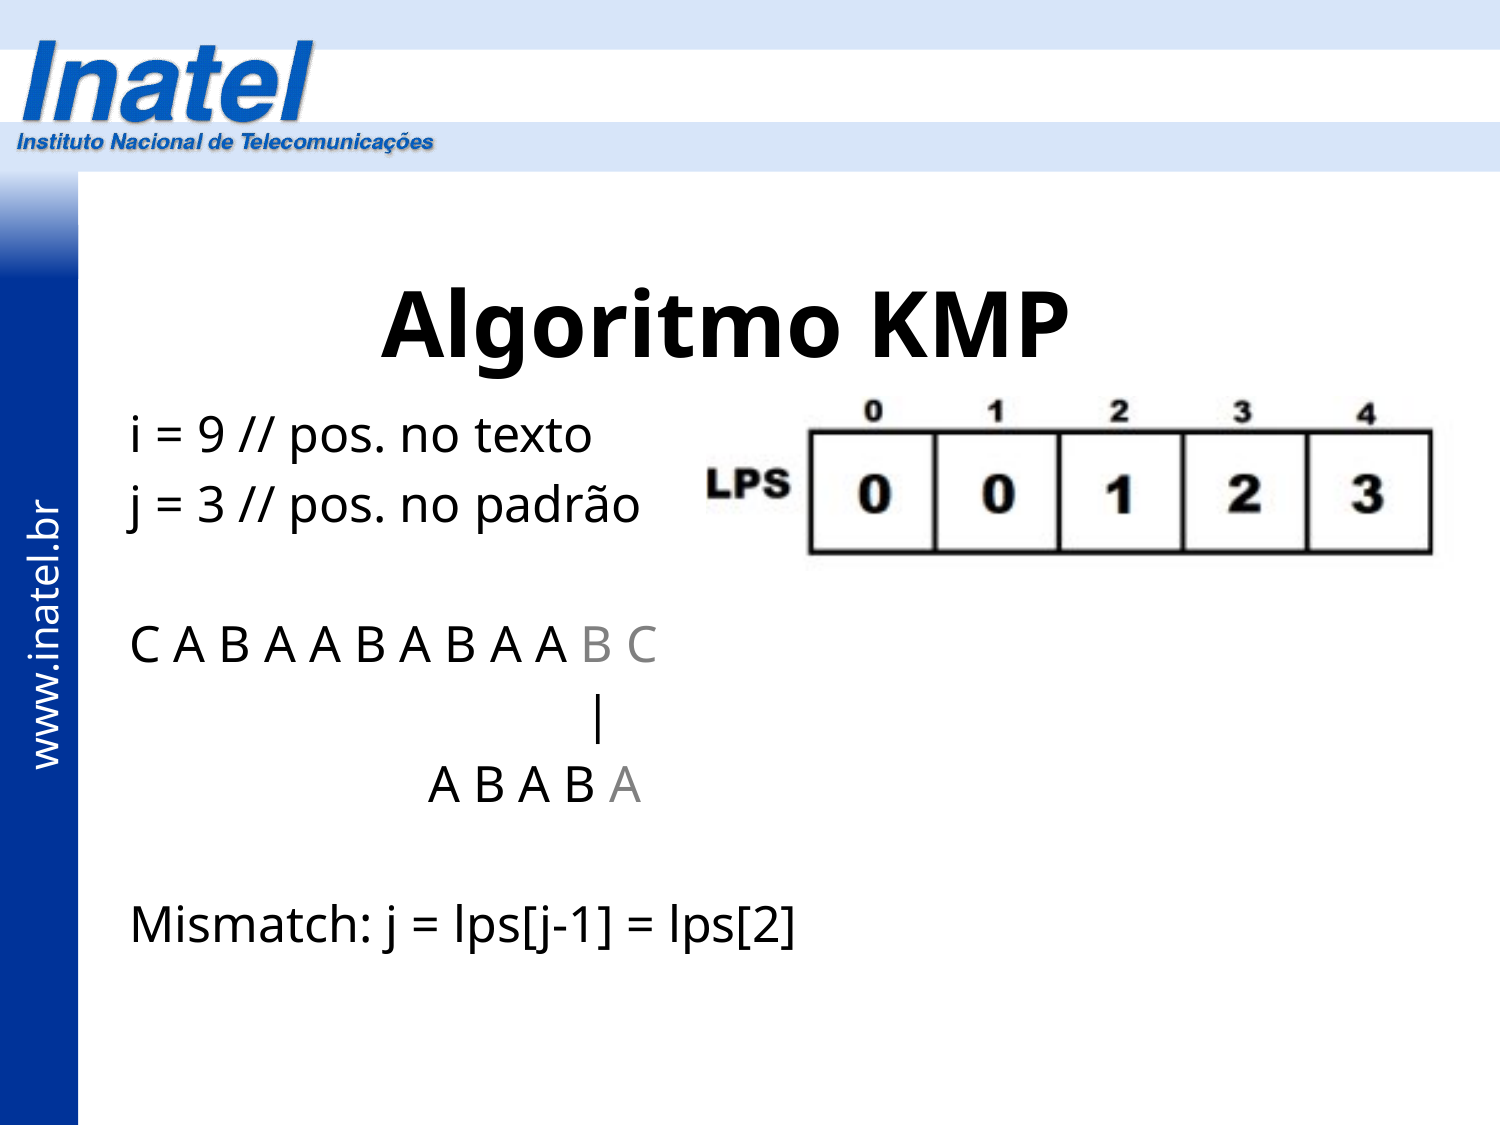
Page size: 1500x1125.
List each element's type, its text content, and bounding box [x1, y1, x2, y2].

title Algoritmo KMP [114, 296, 1340, 347]
list i = 9 // pos. no texto j = 3 // pos. no padrão C A B A A B A B A A B C | A B A B A Mismatch: j = lps[j-1] = lps[2] [114, 395, 1459, 1071]
picture [706, 395, 1458, 571]
picture [12, 35, 440, 160]
